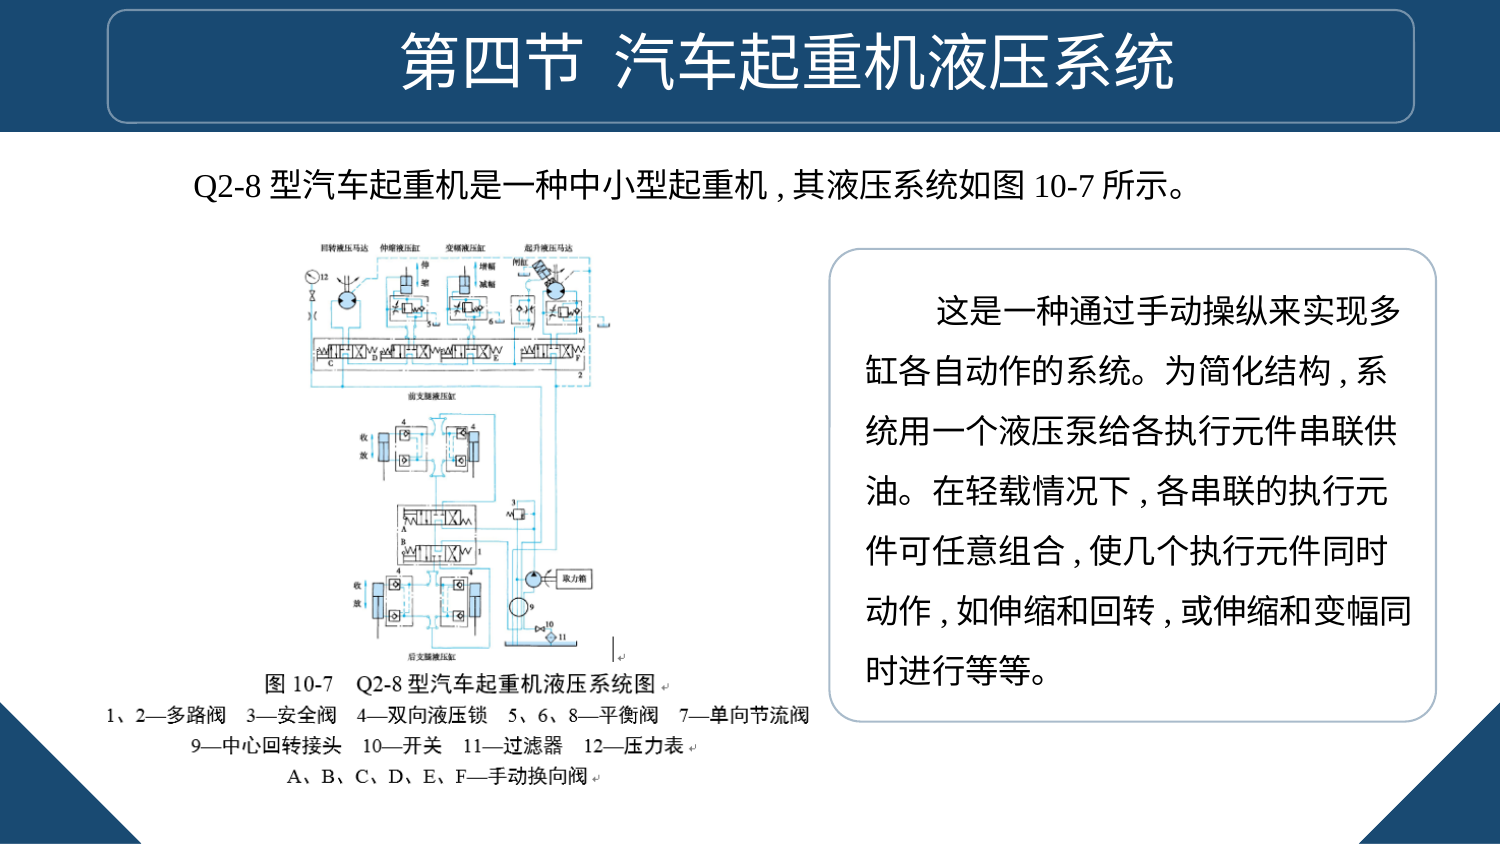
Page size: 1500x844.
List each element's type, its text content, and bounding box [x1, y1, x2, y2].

text_box [828, 247, 1438, 723]
text_box 第四节 汽车起重机液压系统 [161, 15, 1414, 106]
text_box [0, 700, 144, 844]
text_box Q2-8型汽车起重机是一种中小型起重机,其液压系统如图10-7所示。 [107, 137, 1403, 212]
text_box [106, 8, 1416, 124]
text_box [1357, 701, 1500, 844]
picture [99, 227, 814, 791]
